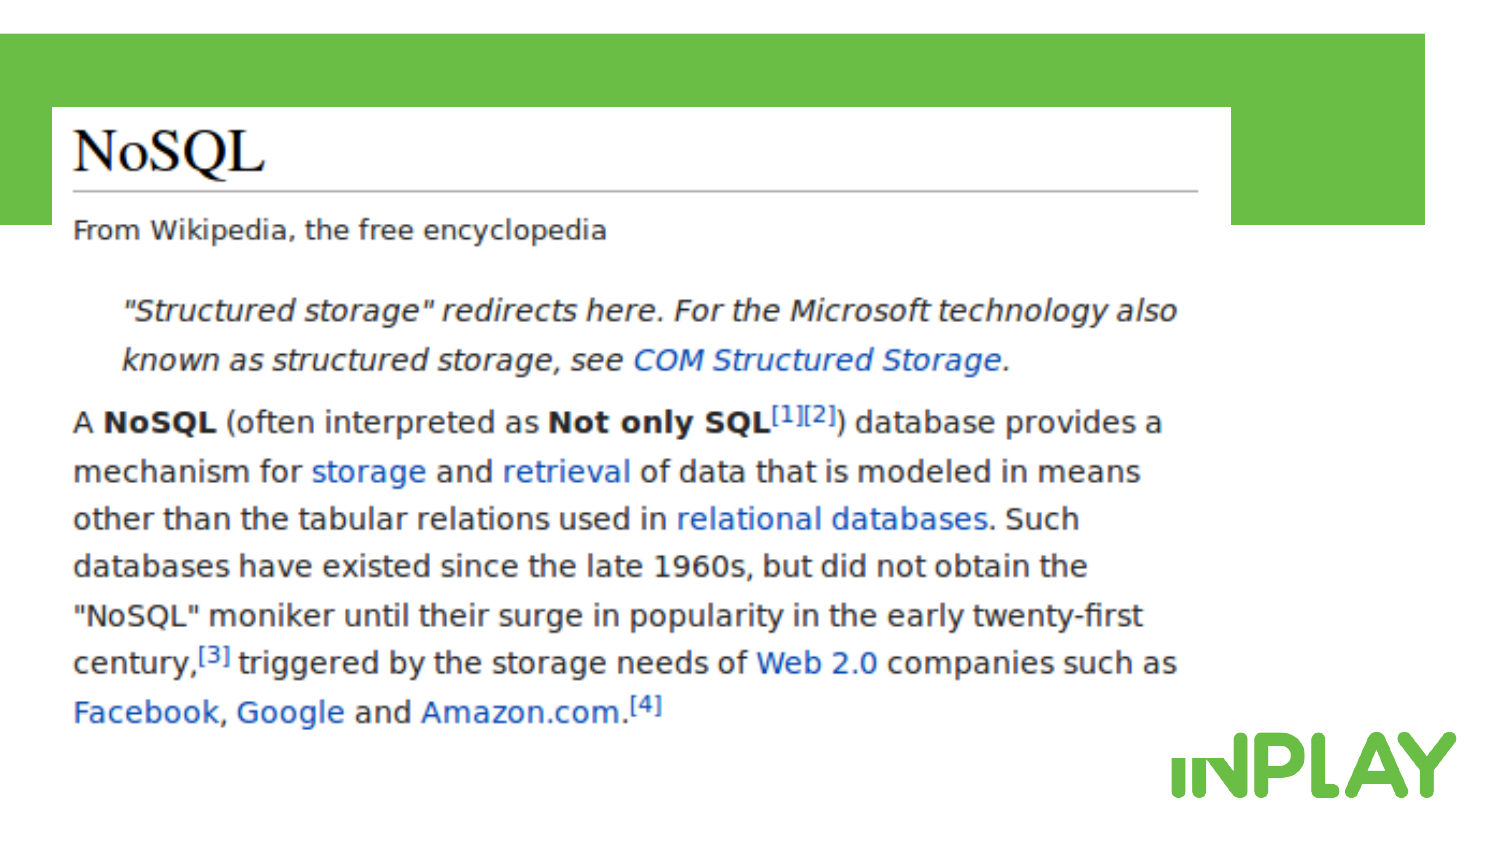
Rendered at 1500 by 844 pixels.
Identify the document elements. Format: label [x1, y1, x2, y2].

picture [52, 107, 1500, 844]
